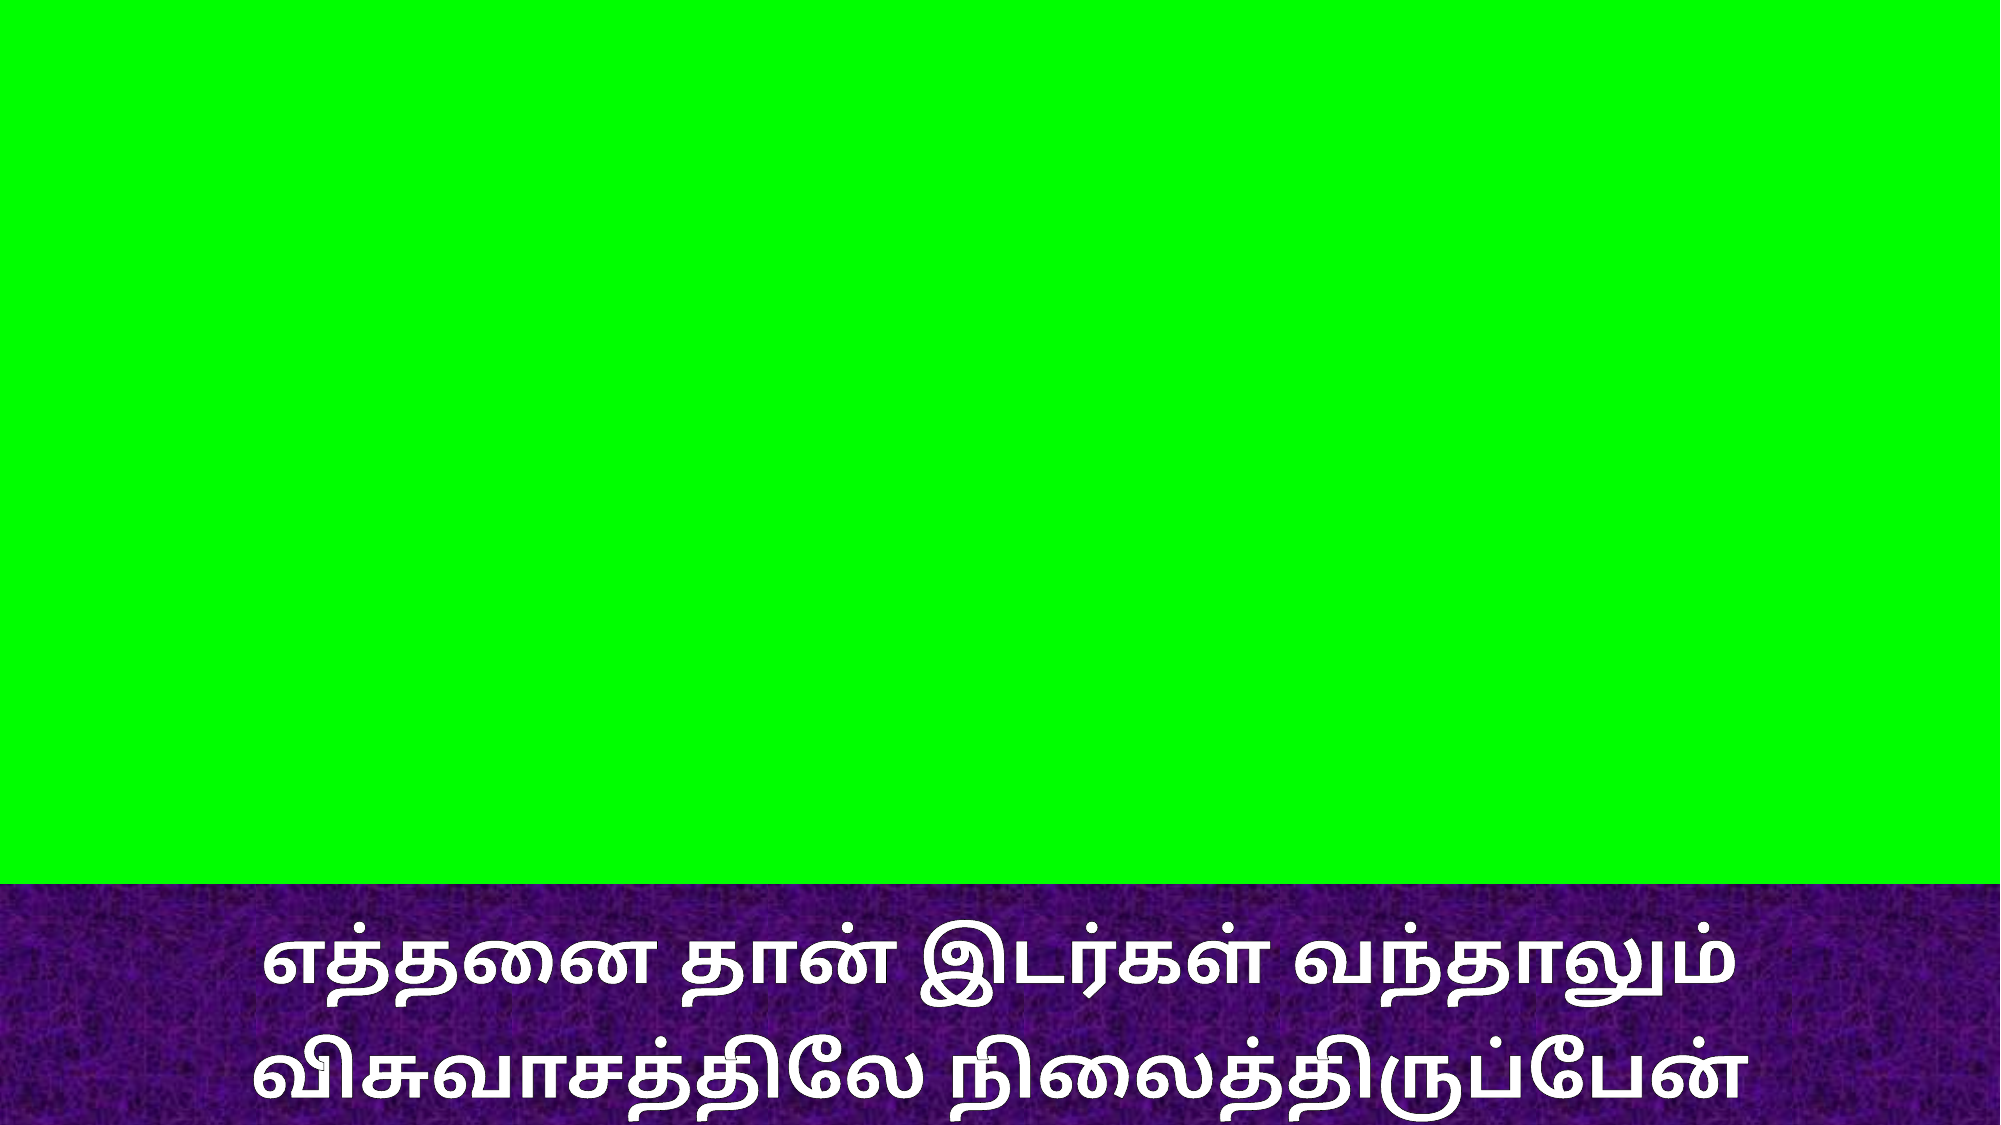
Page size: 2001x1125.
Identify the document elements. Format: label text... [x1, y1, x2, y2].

text_box [0, 884, 2000, 1125]
text_box எத்தனை தான் இடர்கள் வந்தாலும் விசுவாசத்திலே நிலைத்திருப்பேன் [66, 876, 1934, 1121]
